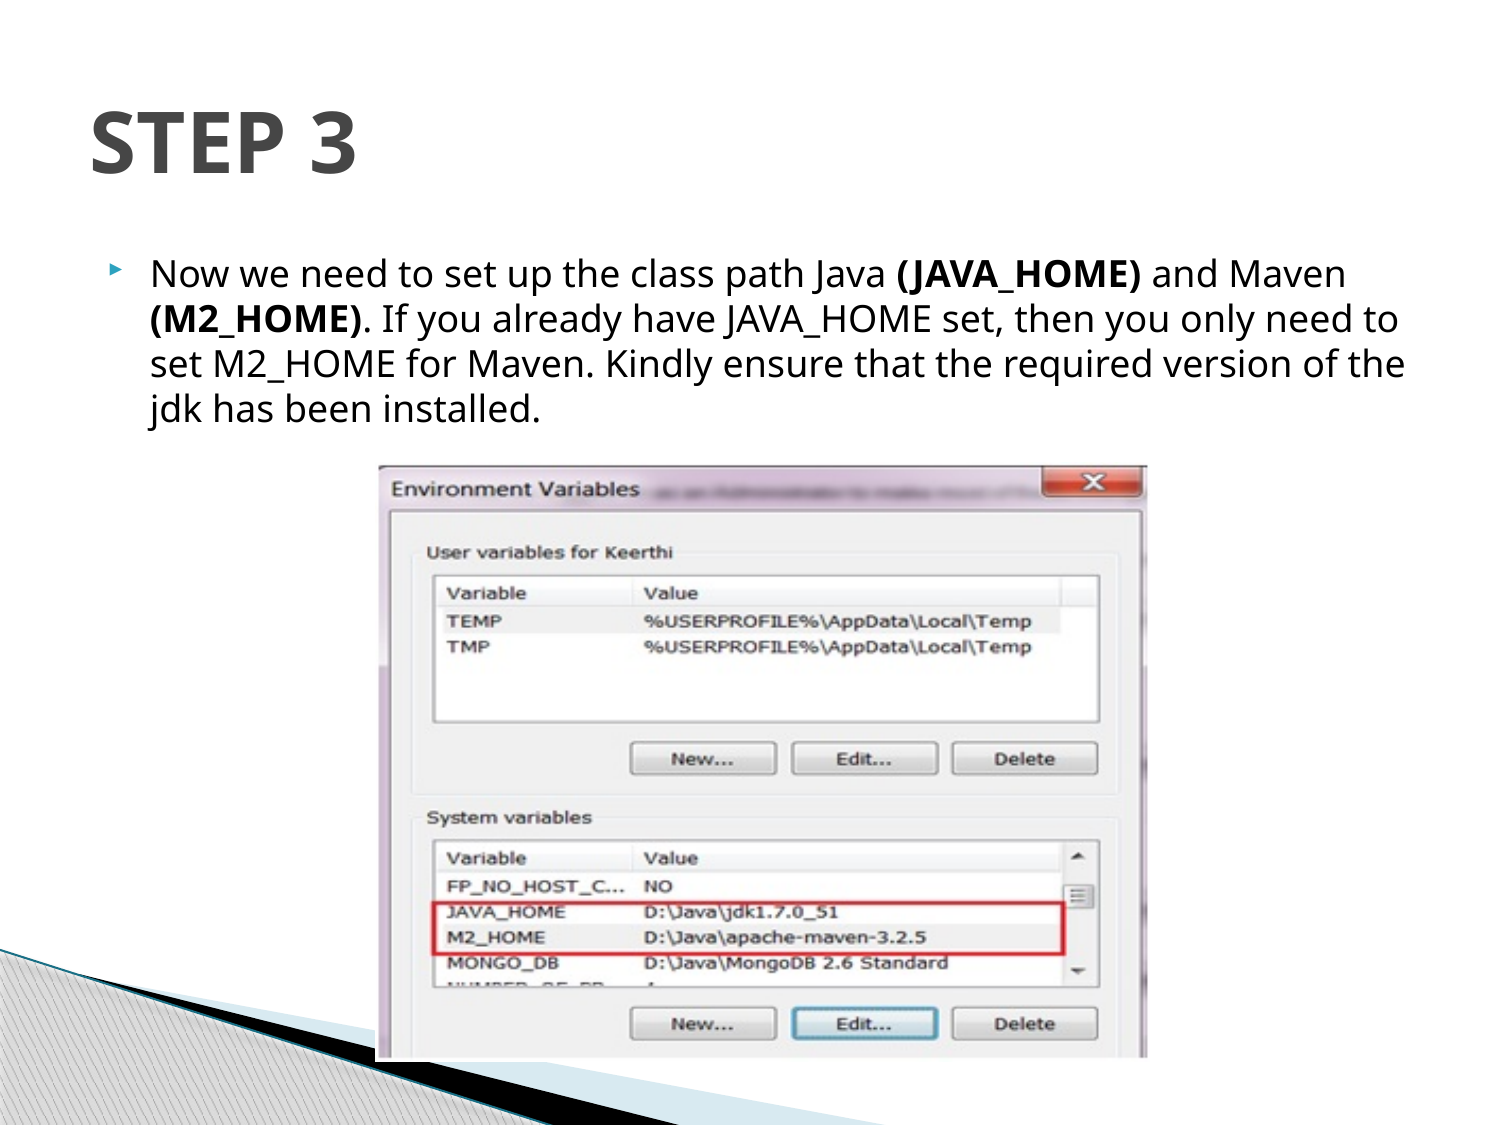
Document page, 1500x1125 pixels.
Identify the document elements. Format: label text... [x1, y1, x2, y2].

list Now we need to set up the class path Java (JAVA_HOME) and Maven (M2_HOME). If you already have JAVA_HOME set, then you only need to set M2_HOME for Maven. Kindly ensure that the required version of the jdk has been installed. [75, 243, 1425, 986]
title STEP 3 [75, 45, 1425, 233]
picture [374, 462, 1151, 1062]
